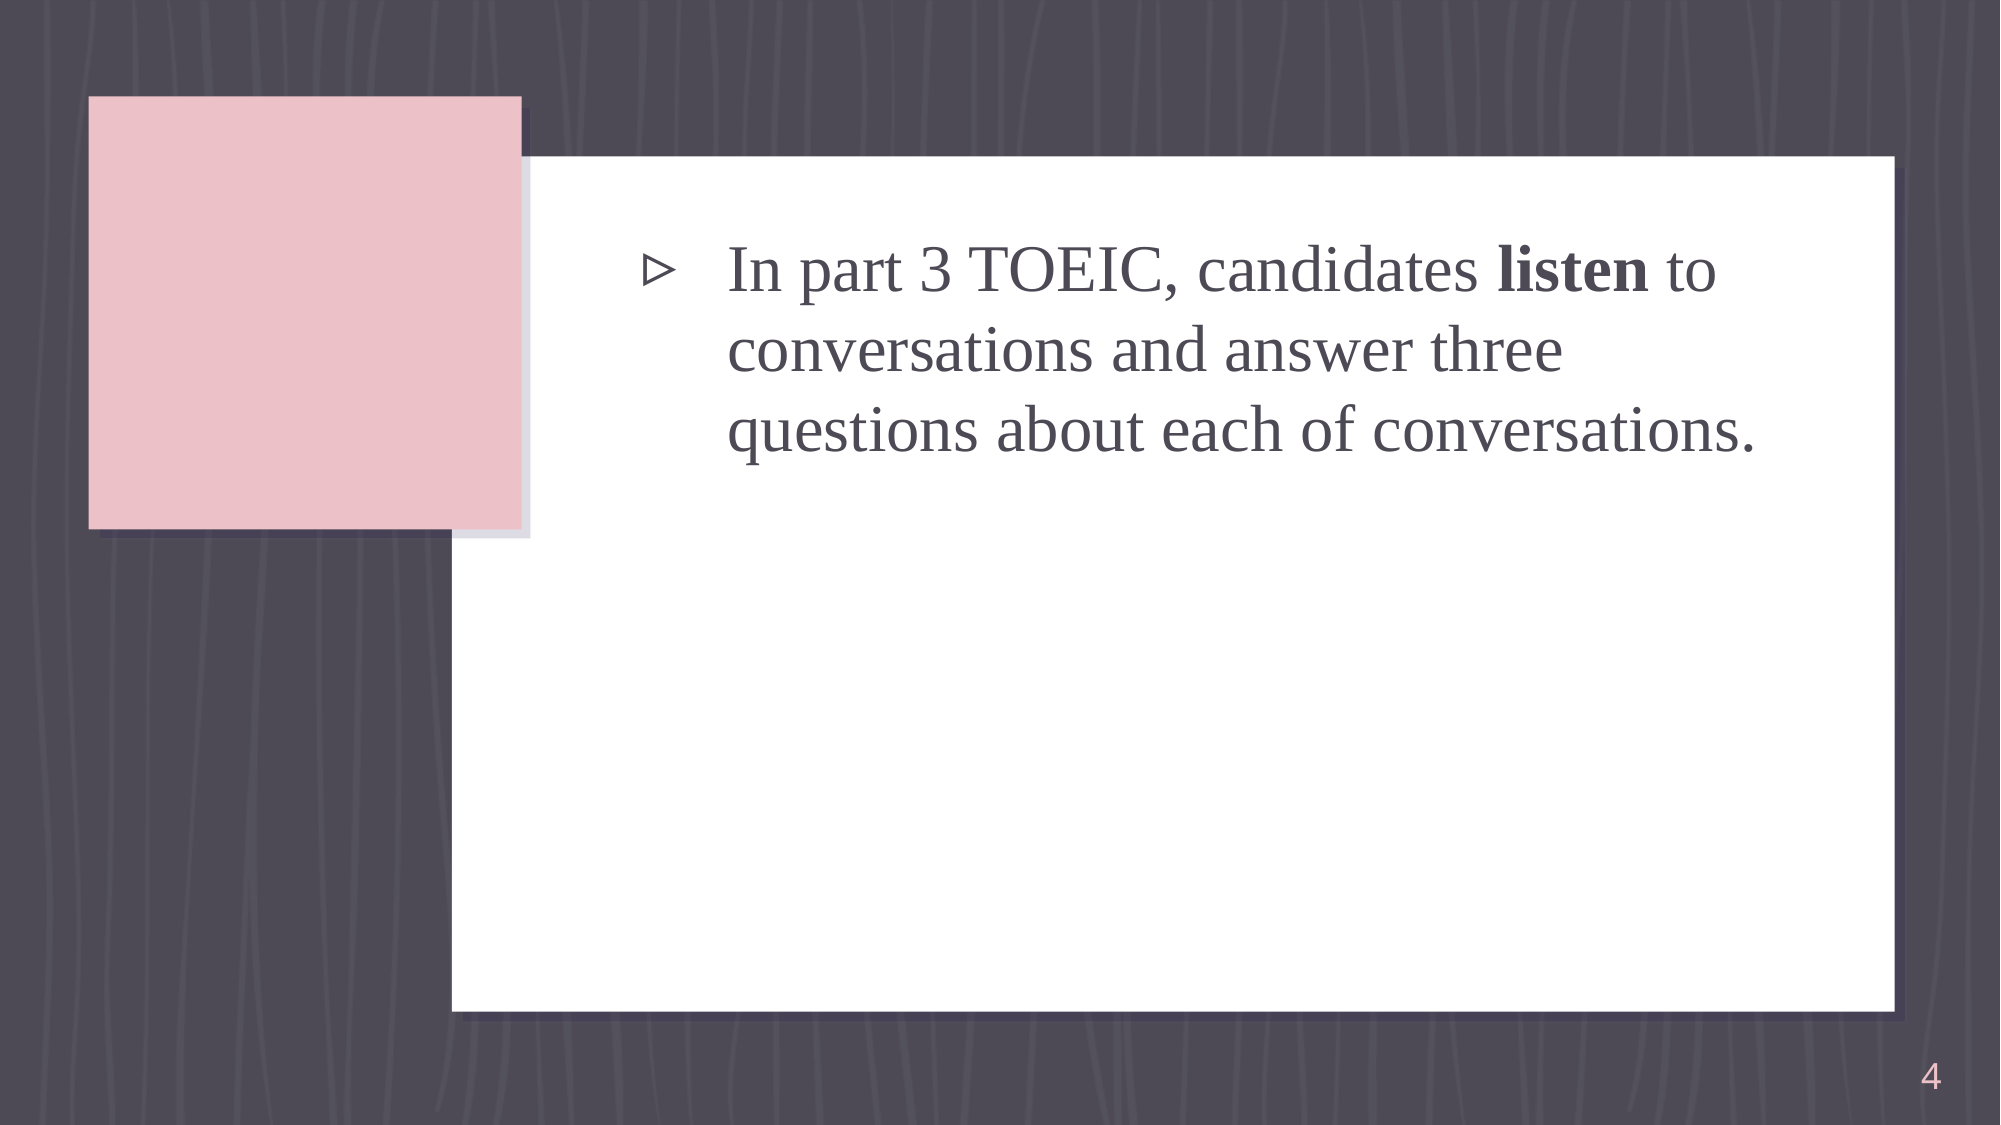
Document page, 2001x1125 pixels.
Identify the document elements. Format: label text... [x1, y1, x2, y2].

slide_number 4 [1871, 1038, 1992, 1125]
list In part 3 TOEIC, candidates listen to conversations and answer three questions about each of conversations. [612, 209, 1816, 919]
